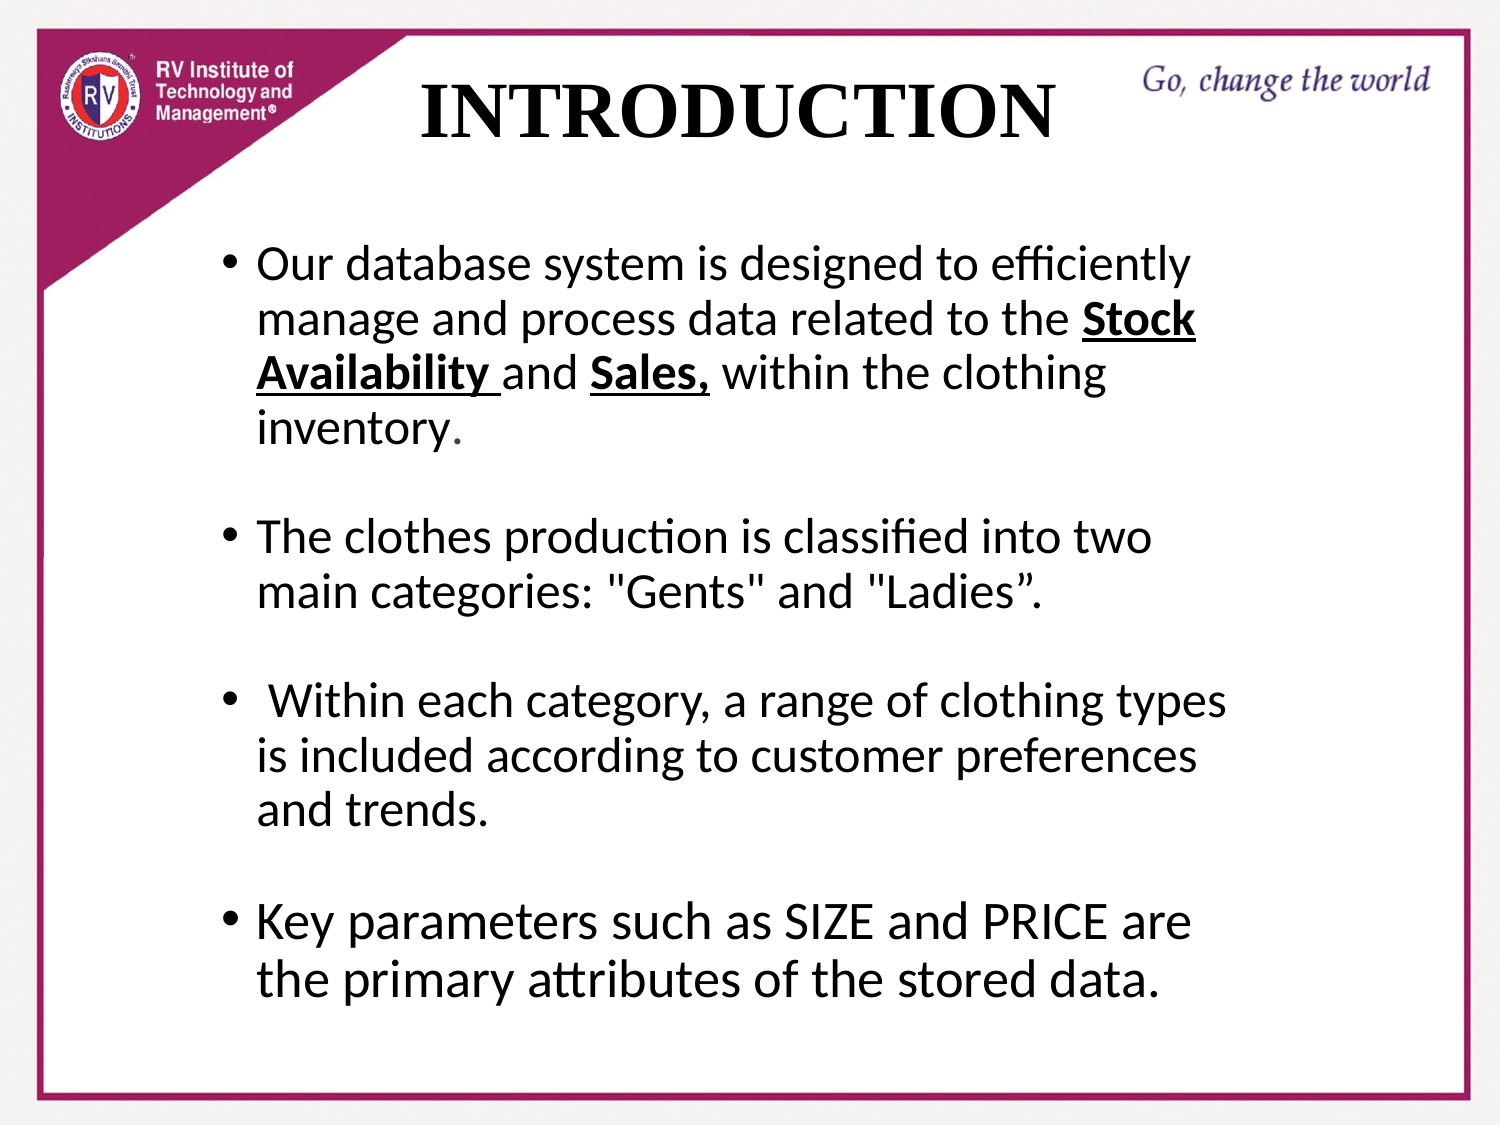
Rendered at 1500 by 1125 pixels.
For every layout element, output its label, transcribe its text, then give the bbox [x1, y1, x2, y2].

picture [0, 0, 1500, 1125]
list Our database system is designed to efficiently manage and process data related to the Stock Availability and Sales, within the clothing inventory. The clothes production is classified into two main categories: "Gents" and "Ladies”. Within each category, a range of clothing types is included according to customer preferences and trends. Key parameters such as SIZE and PRICE are the primary attributes of the stored data. [206, 229, 1263, 1032]
title INTRODUCTION [373, 28, 1103, 195]
